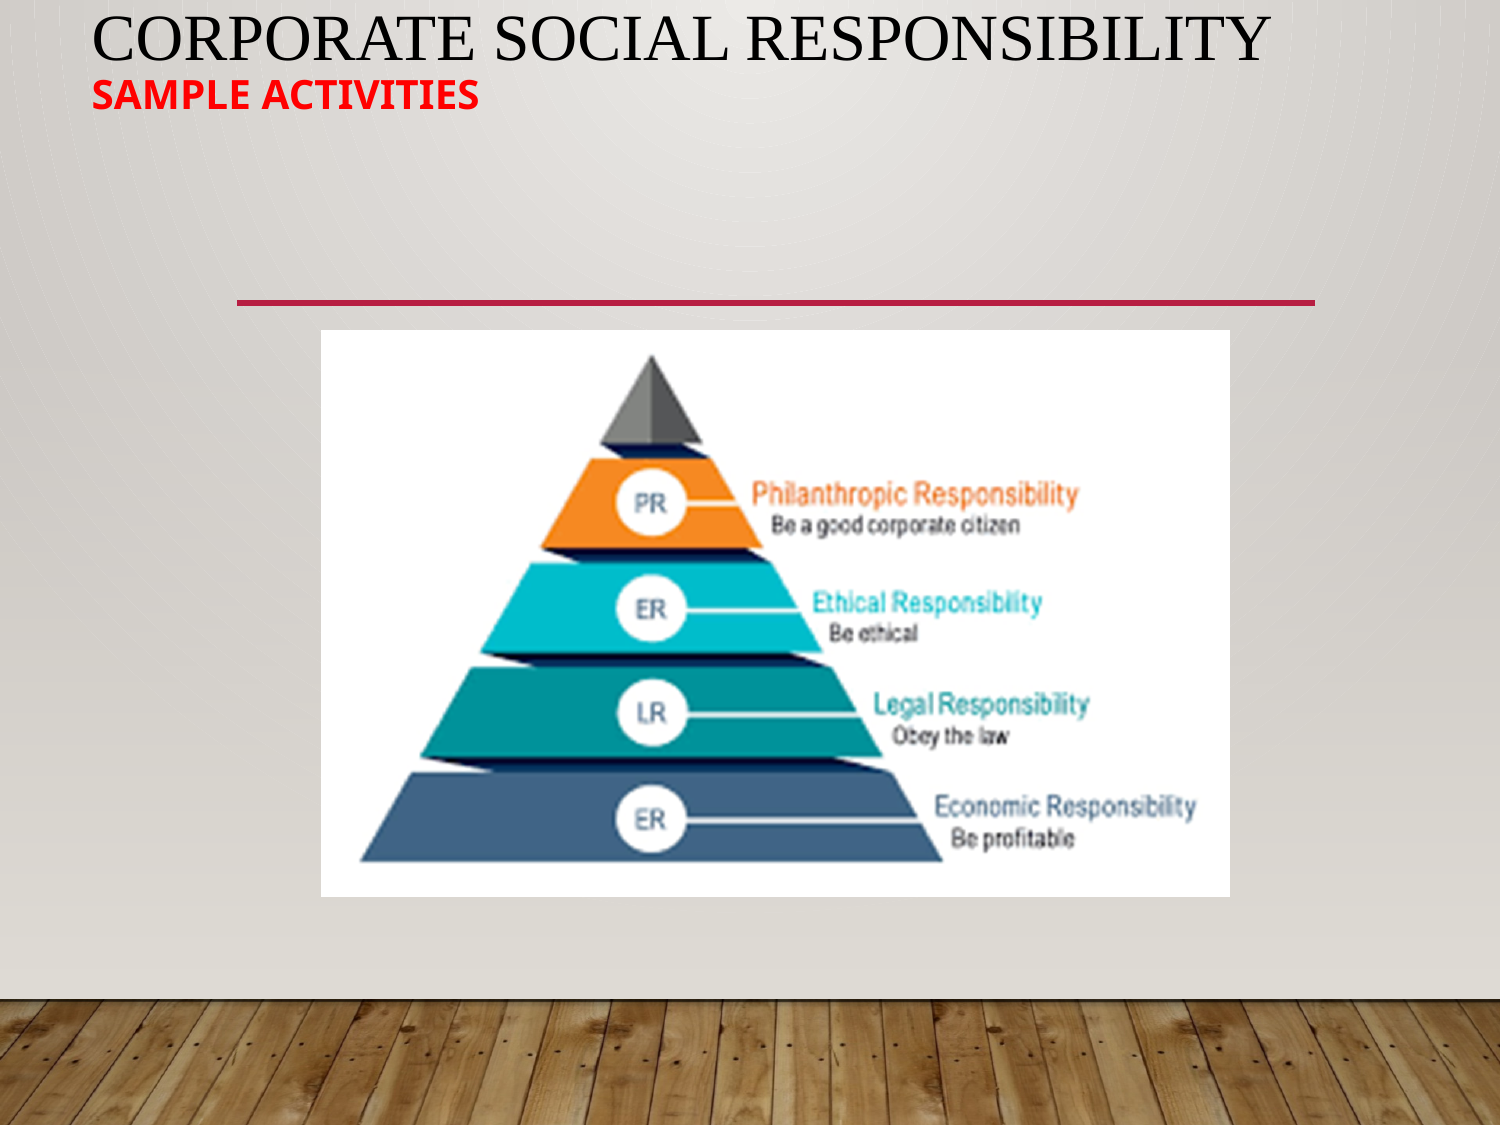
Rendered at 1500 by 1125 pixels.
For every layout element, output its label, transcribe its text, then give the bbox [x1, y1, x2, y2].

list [321, 330, 1231, 897]
picture [0, 999, 1500, 1125]
title Corporate Social Responsibility Sample activities [76, 0, 1315, 145]
